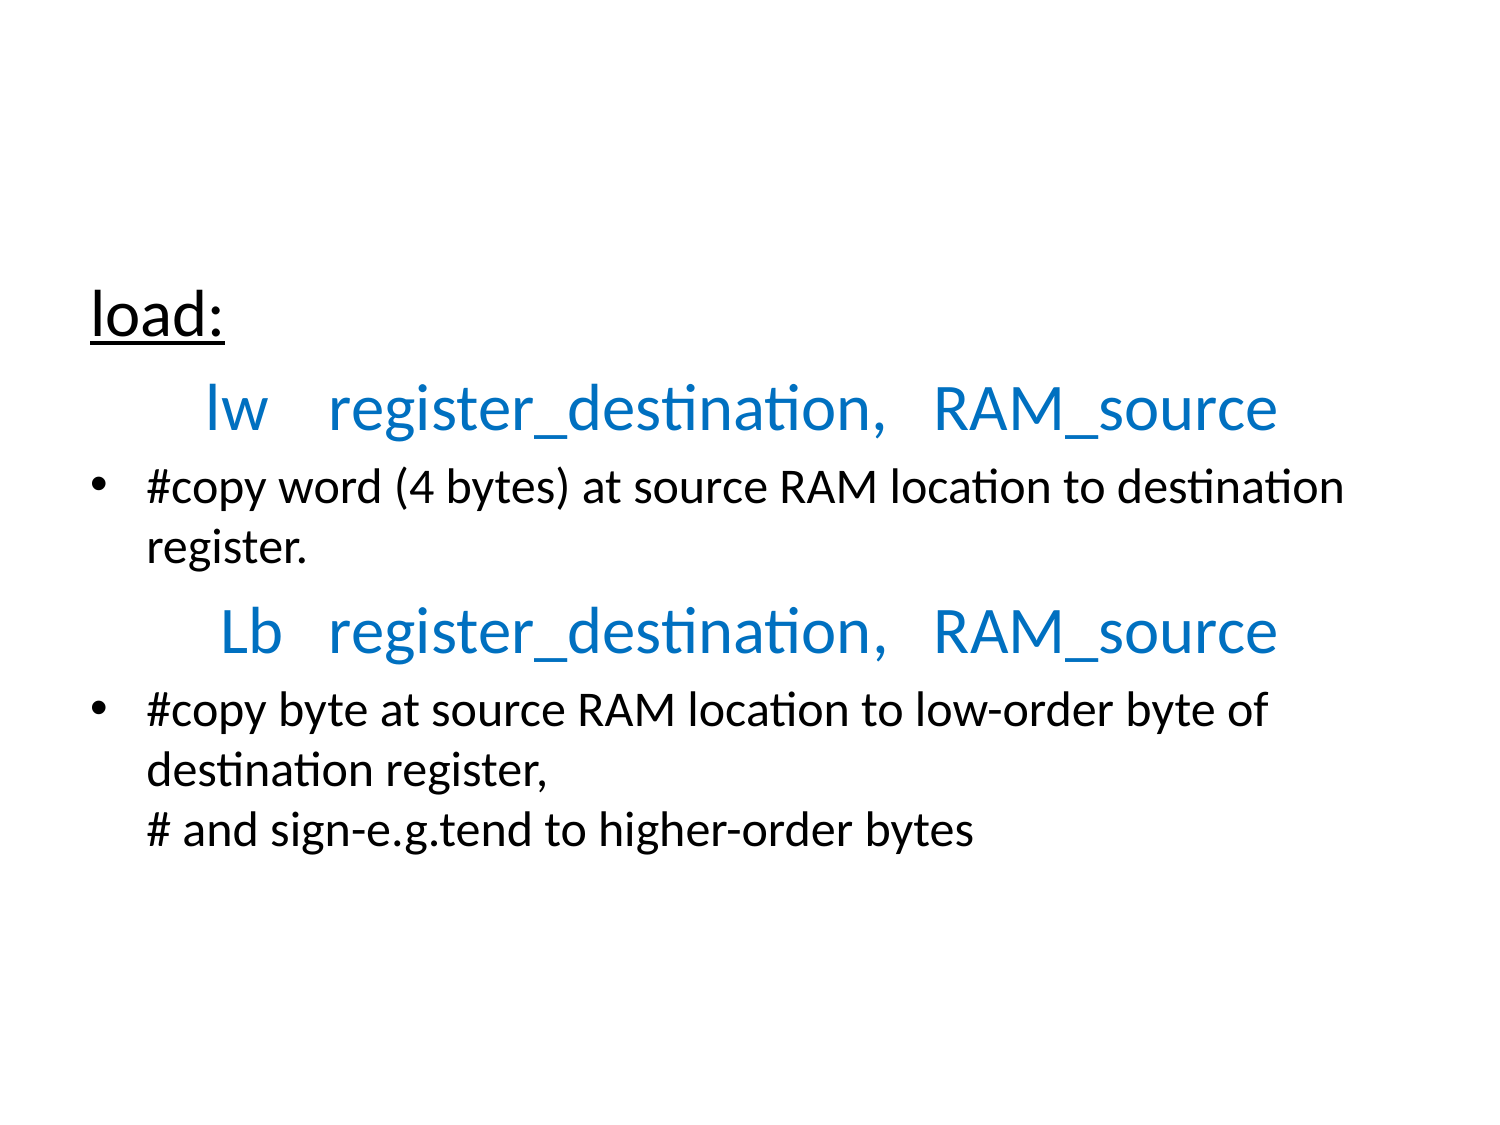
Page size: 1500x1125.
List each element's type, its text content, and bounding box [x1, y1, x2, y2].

list load: lw register_destination, RAM_source #copy word (4 bytes) at source RAM location to destination register. Lb register_destination, RAM_source #copy byte at source RAM location to low-order byte of destination register, # and sign-e.g.tend to higher-order bytes [75, 262, 1425, 1005]
